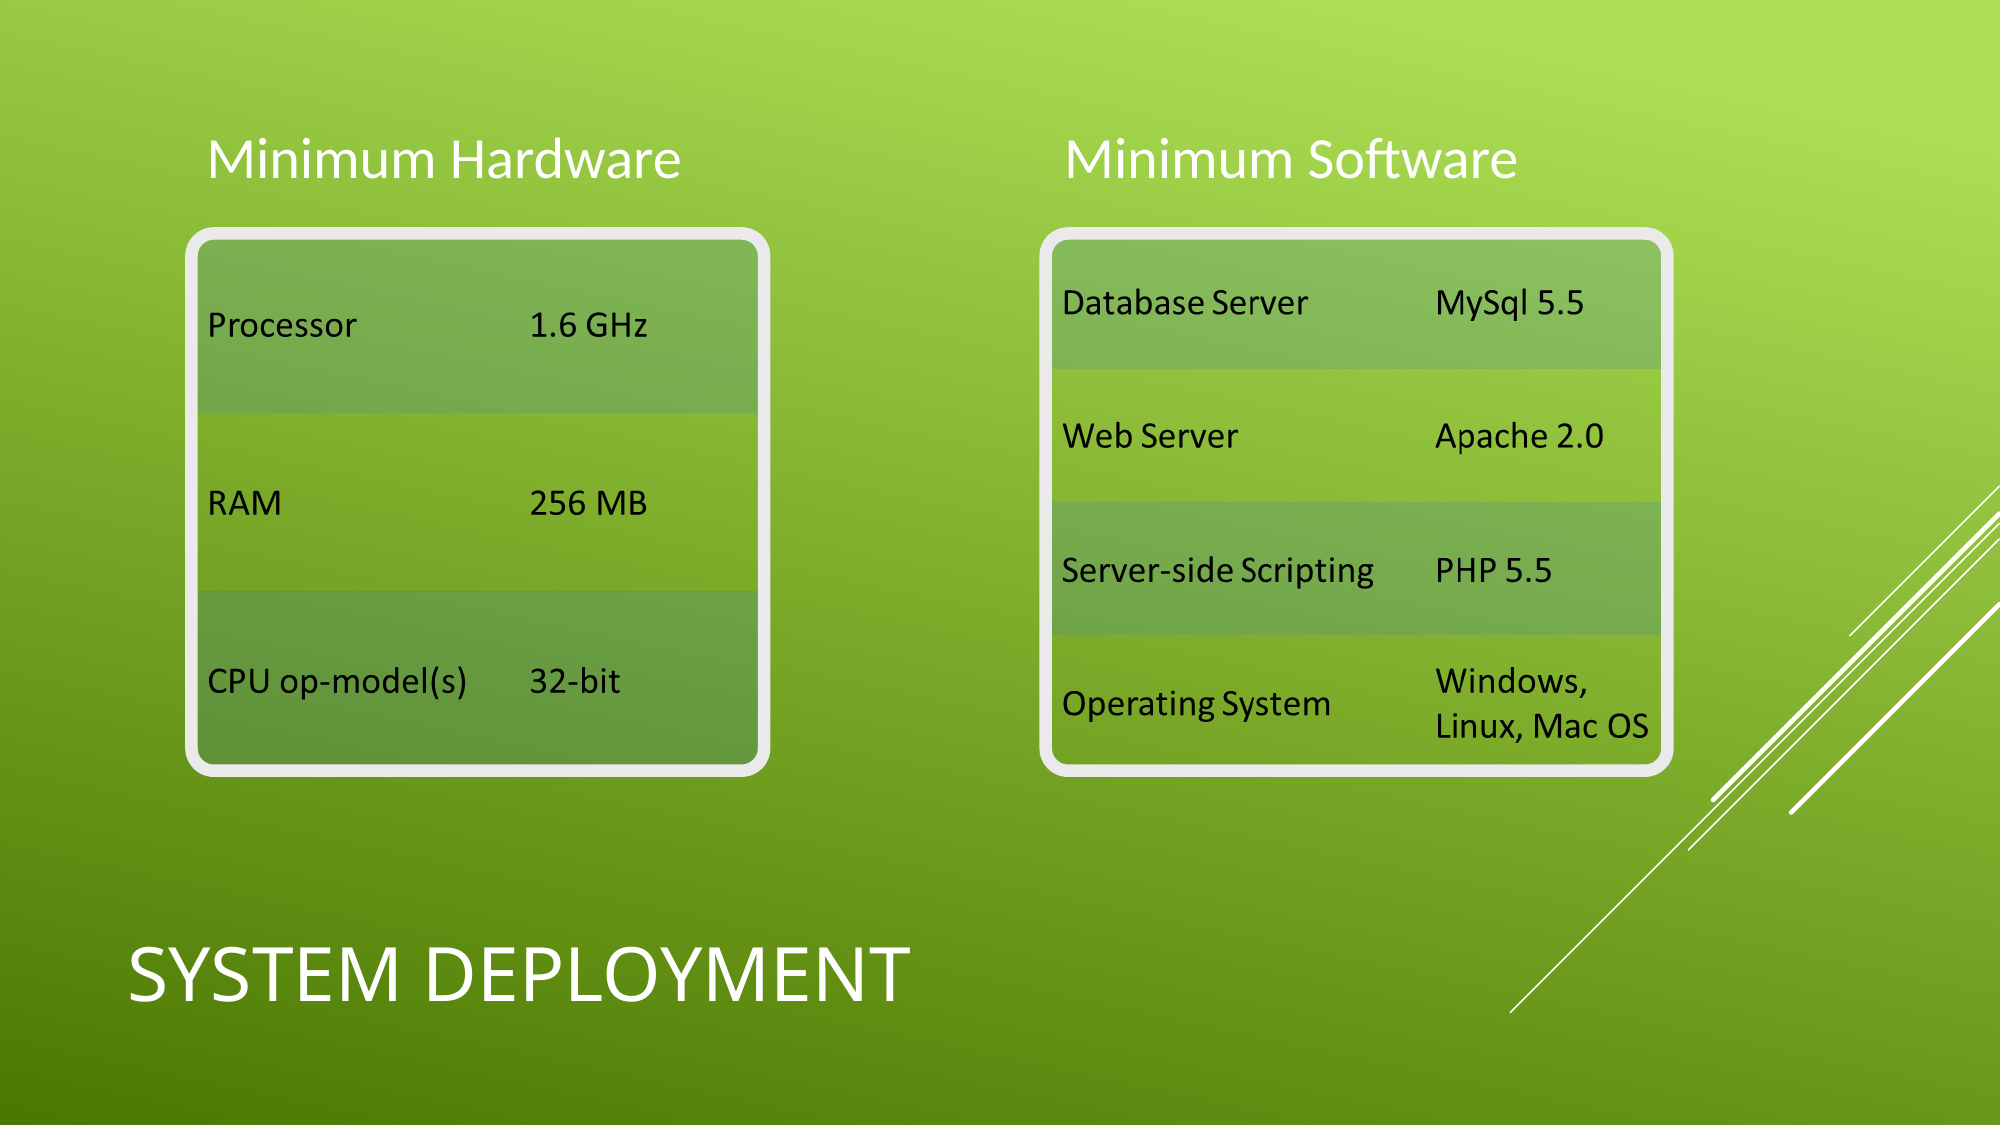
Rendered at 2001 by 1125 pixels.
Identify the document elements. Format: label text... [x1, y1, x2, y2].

list Minimum Hardware [191, 112, 733, 233]
picture [1045, 233, 1668, 771]
title System deployment [112, 847, 1513, 1096]
picture [191, 233, 765, 771]
text_box Minimum Software [1049, 112, 1534, 198]
